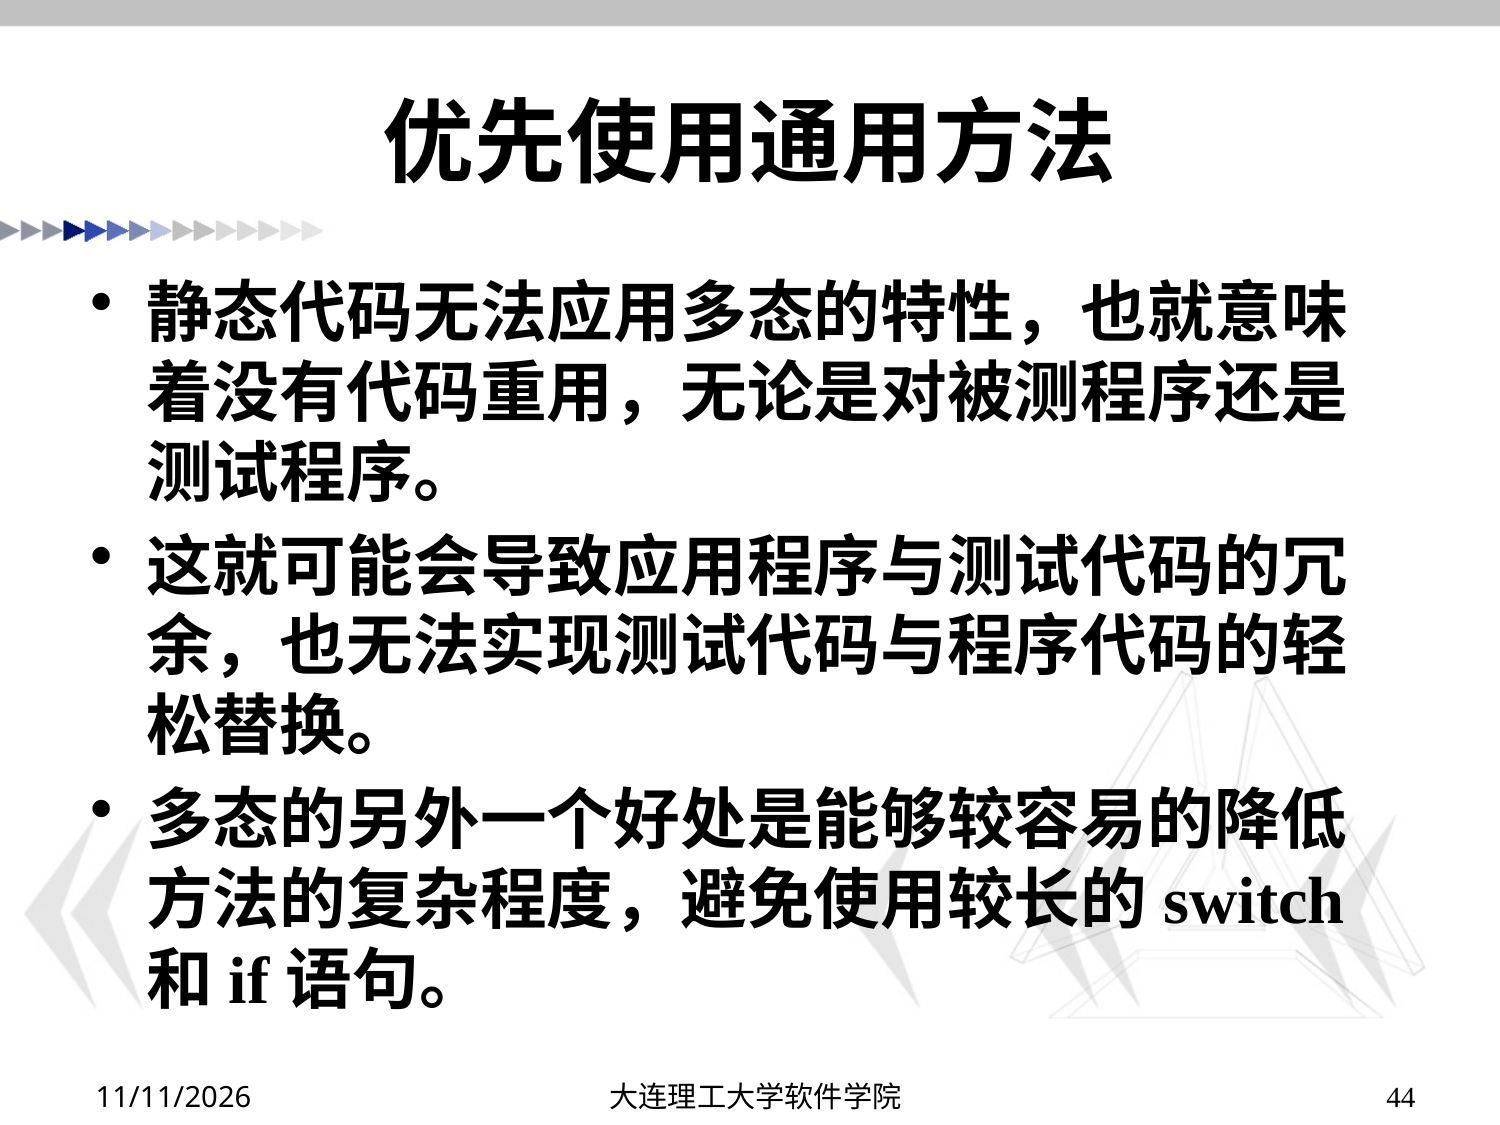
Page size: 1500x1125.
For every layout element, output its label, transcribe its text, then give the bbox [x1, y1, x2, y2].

list 静态代码无法应用多态的特性，也就意味着没有代码重用，无论是对被测程序还是测试程序。 这就可能会导致应用程序与测试代码的冗余，也无法实现测试代码与程序代码的轻松替换。 多态的另外一个好处是能够较容易的降低方法的复杂程度，避免使用较长的switch和if语句。 [75, 262, 1425, 1047]
slide_number 44 [1080, 1070, 1431, 1114]
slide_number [80, 1070, 431, 1114]
footer 大连理工大学软件学院 [517, 1070, 994, 1114]
picture [0, 0, 1500, 1125]
title 优先使用通用方法 [75, 45, 1425, 233]
